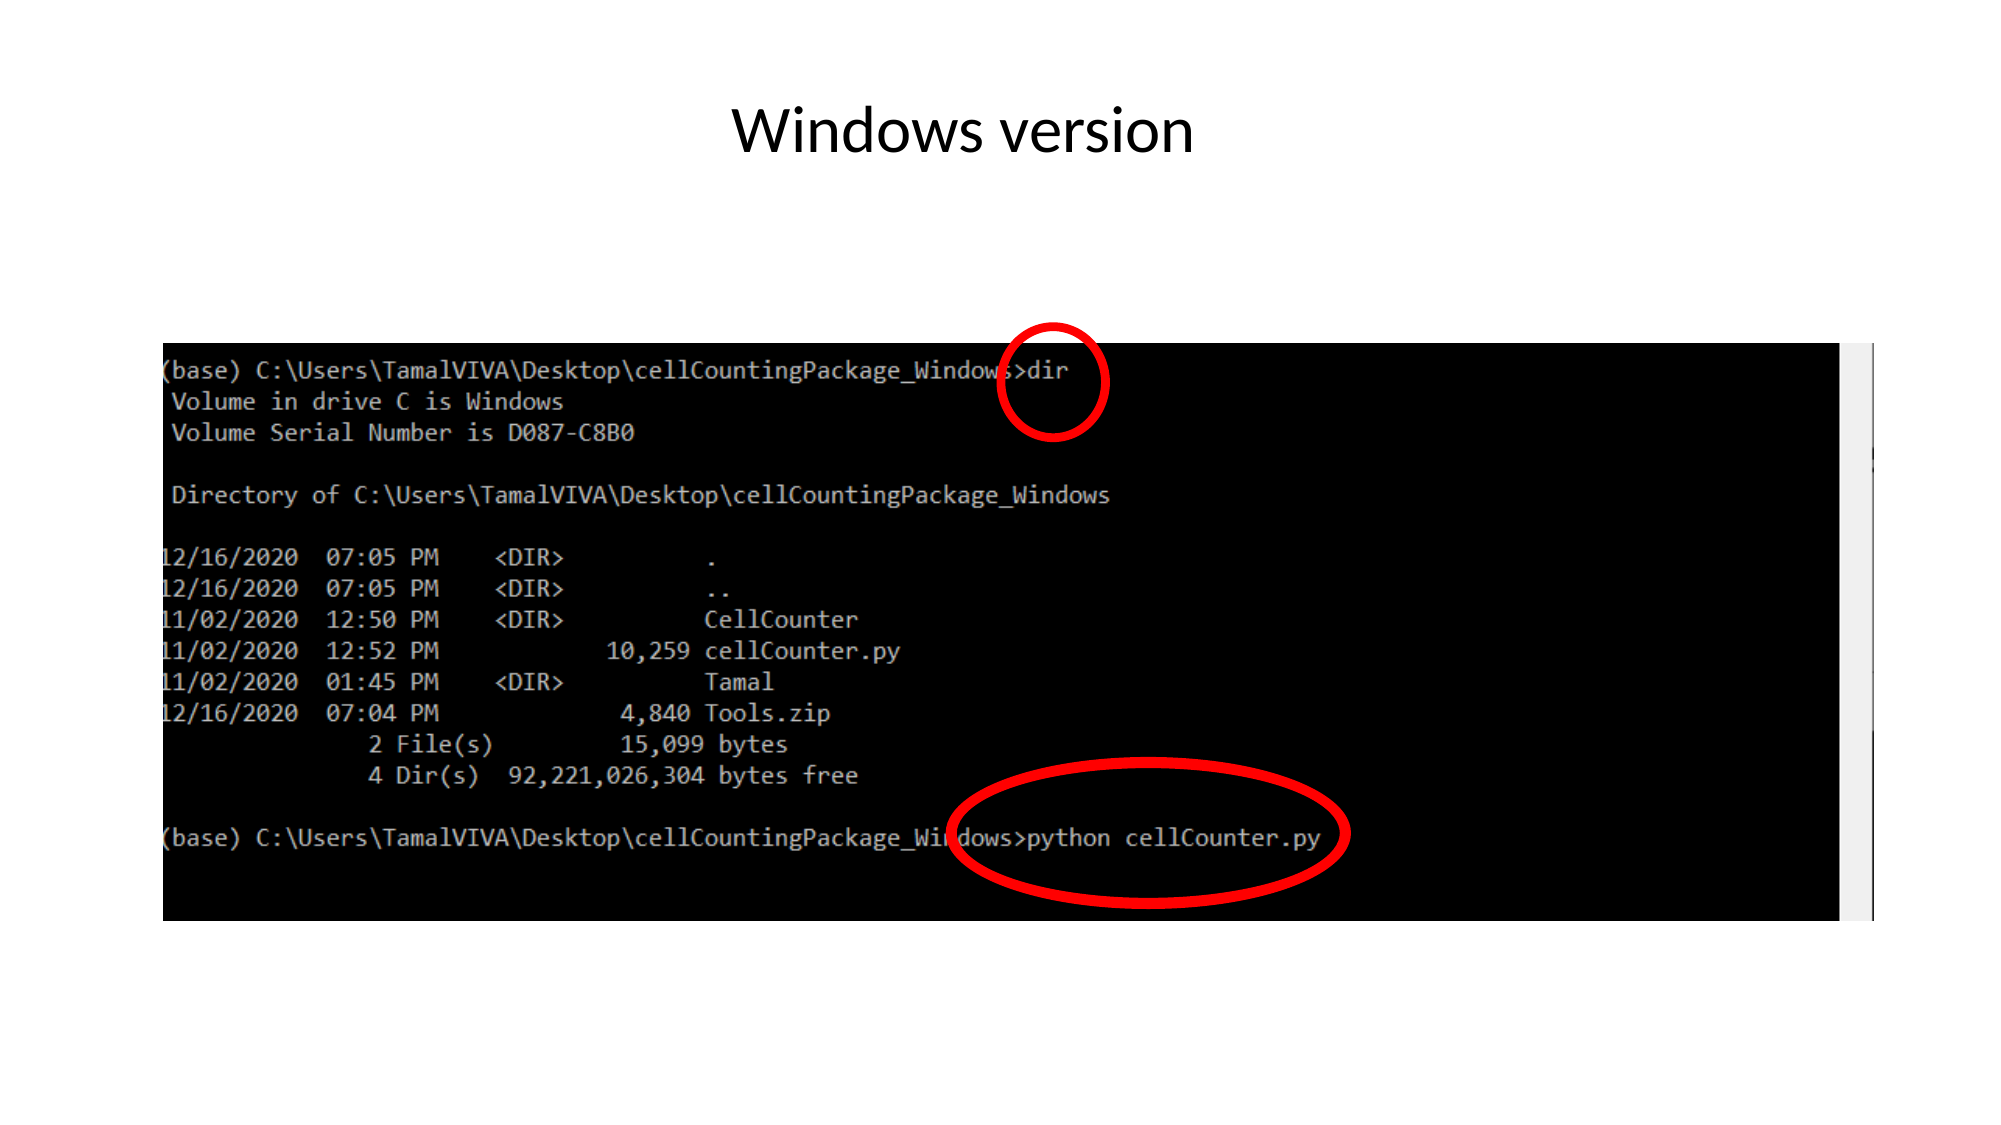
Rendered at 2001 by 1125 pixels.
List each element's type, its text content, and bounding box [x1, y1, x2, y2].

picture [162, 343, 1874, 921]
text_box Windows version [716, 78, 1212, 174]
text_box [1010, 322, 1097, 343]
